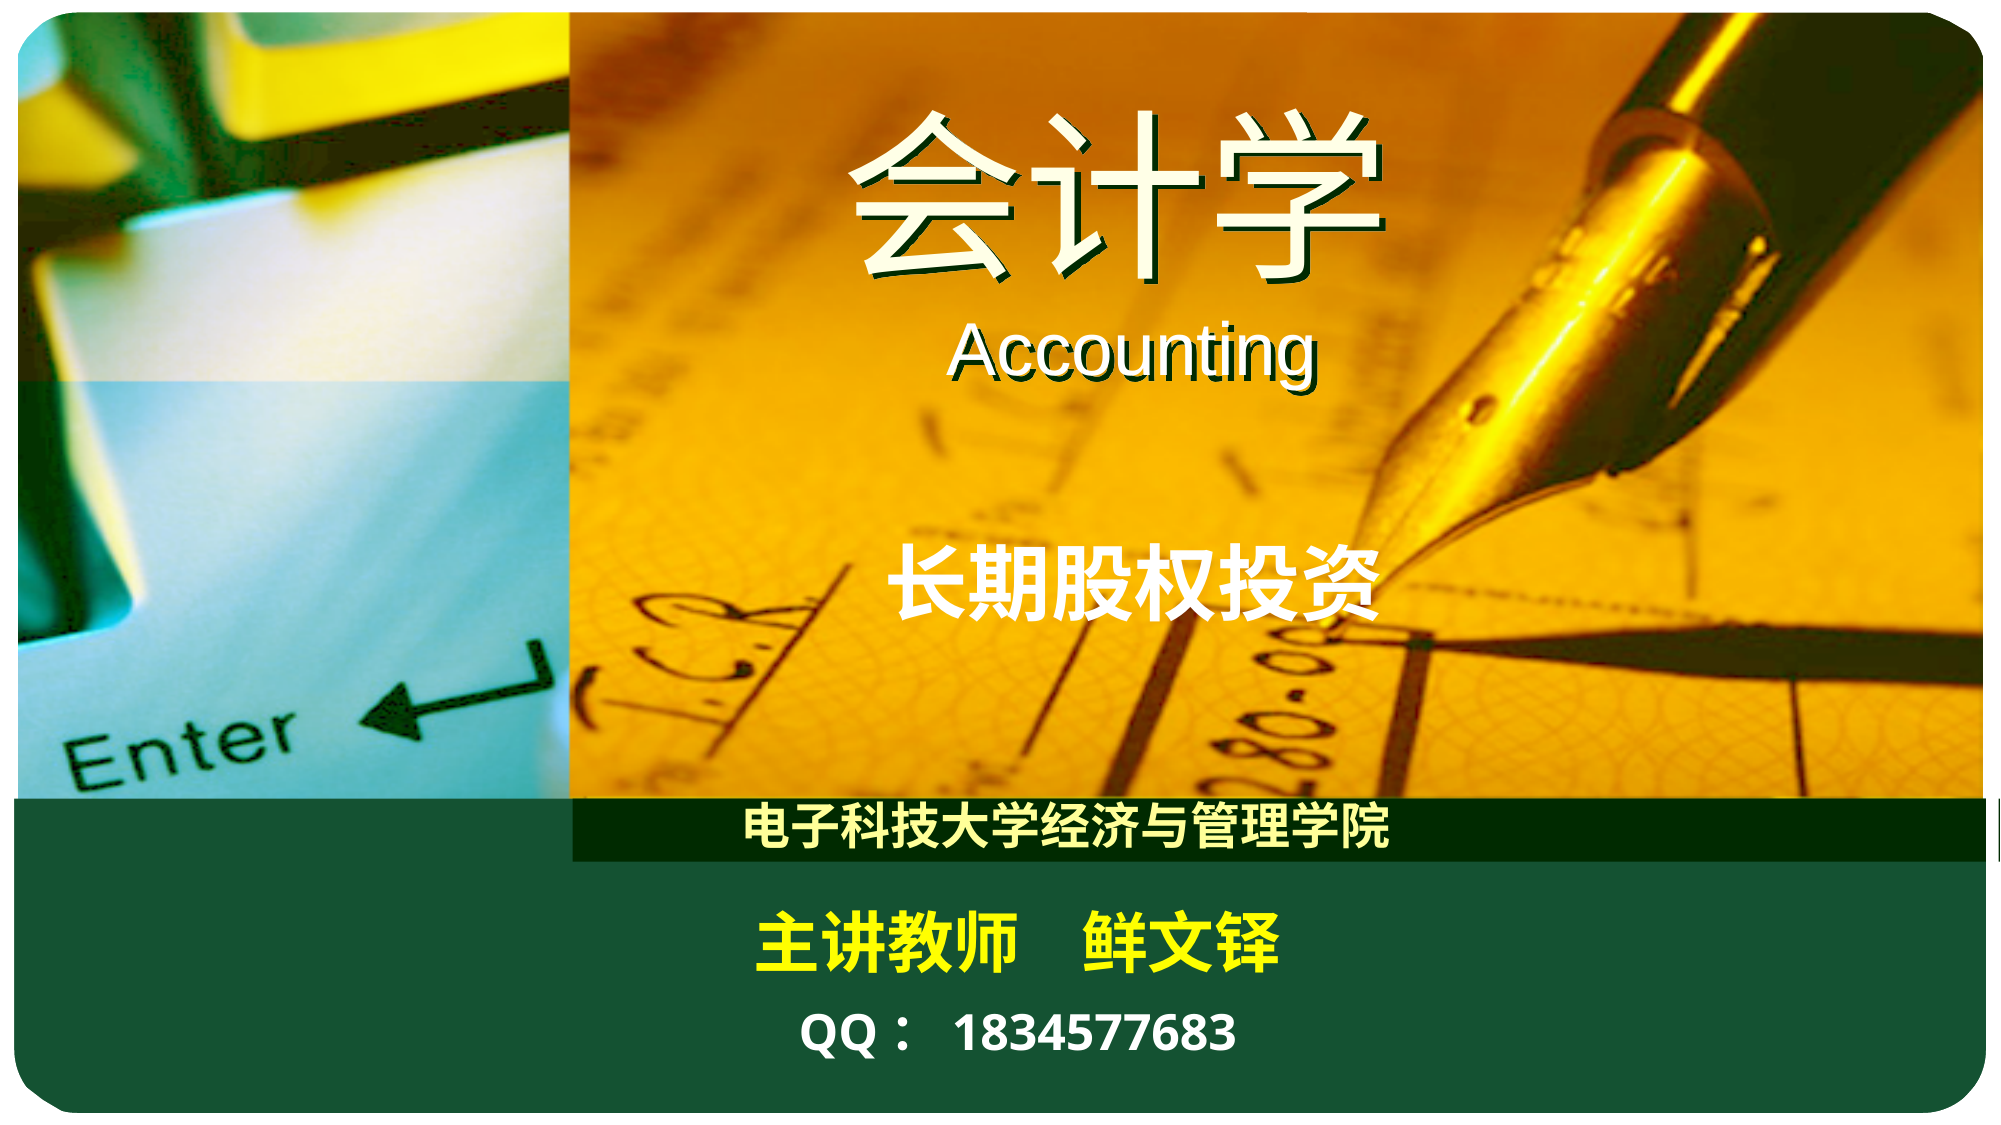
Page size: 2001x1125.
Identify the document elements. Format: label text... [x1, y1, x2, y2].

picture [18, 13, 1983, 798]
text_box QQ：1834577683 [783, 993, 1252, 1069]
text_box 主讲教师 鲜文铎 [468, 893, 1567, 988]
subtitle 电子科技大学经济与管理学院 [725, 786, 1750, 916]
title 会计学 Accounting [551, 54, 1679, 418]
text_box 长期股权投资 [870, 523, 1487, 639]
